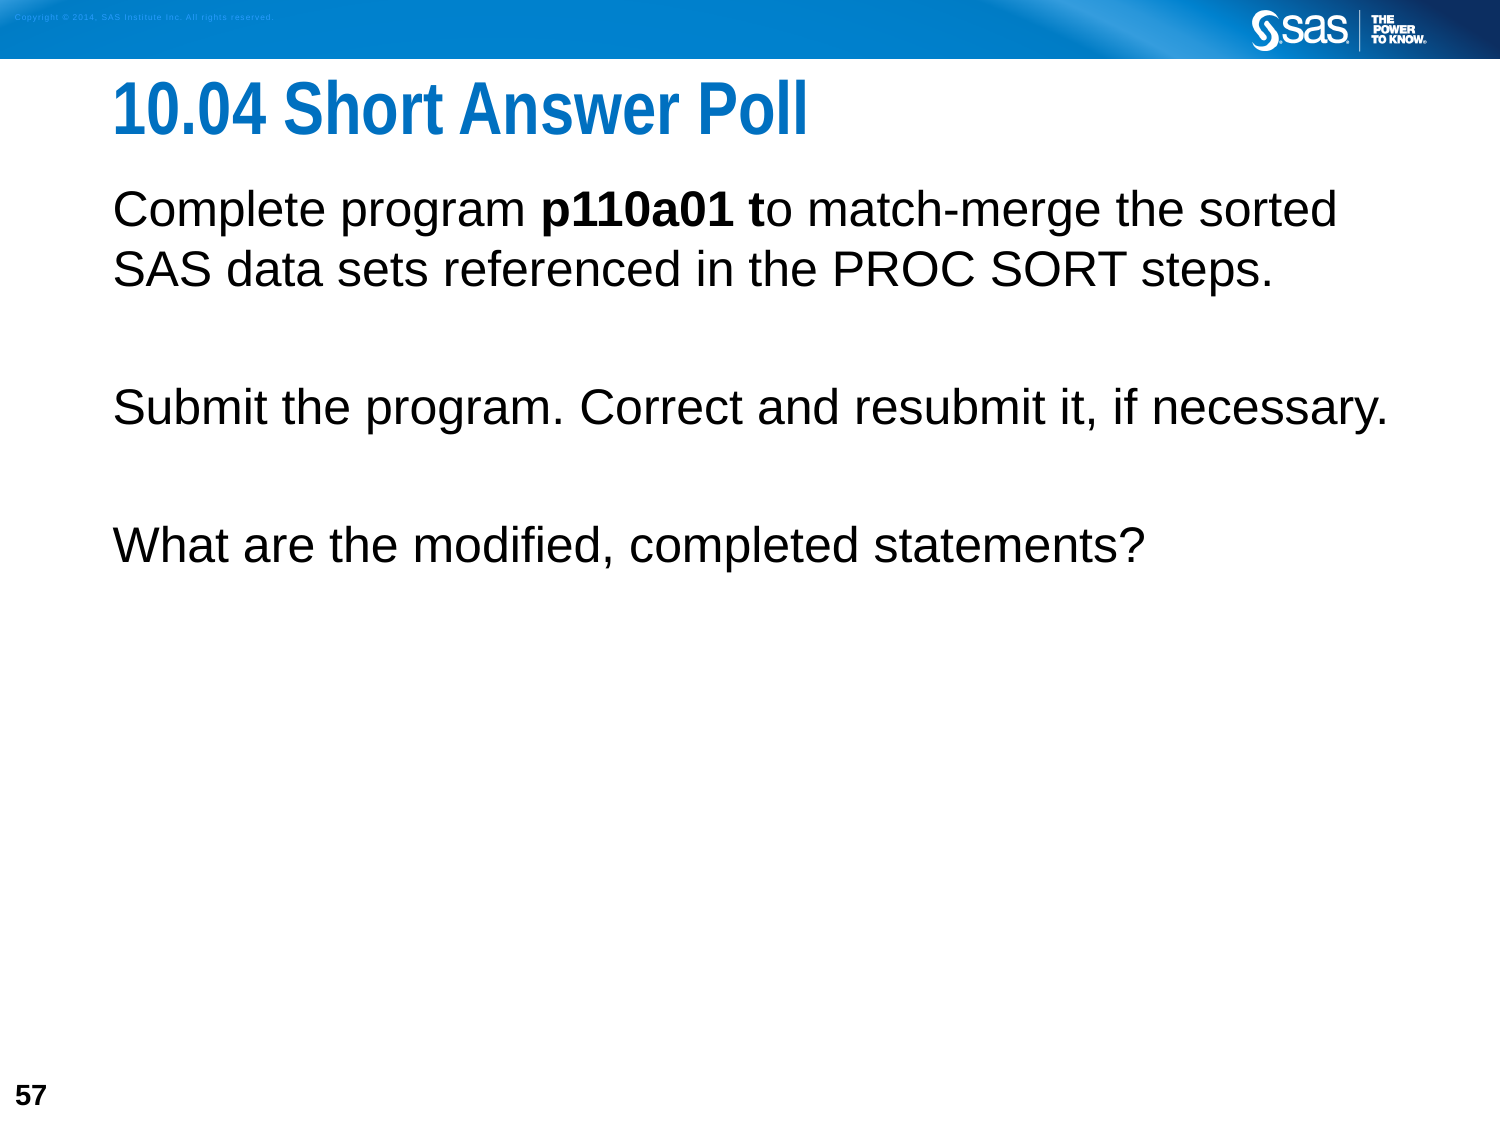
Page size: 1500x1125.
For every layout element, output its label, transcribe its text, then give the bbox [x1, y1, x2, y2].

title 10.04 Short Answer Poll [112, 75, 1500, 187]
picture [0, 0, 1500, 59]
list Complete program p110a01 to match-merge the sorted SAS data sets referenced in the PROC SORT steps. Submit the program. Correct and resubmit it, if necessary. What are the modified, completed statements? [112, 176, 1400, 876]
